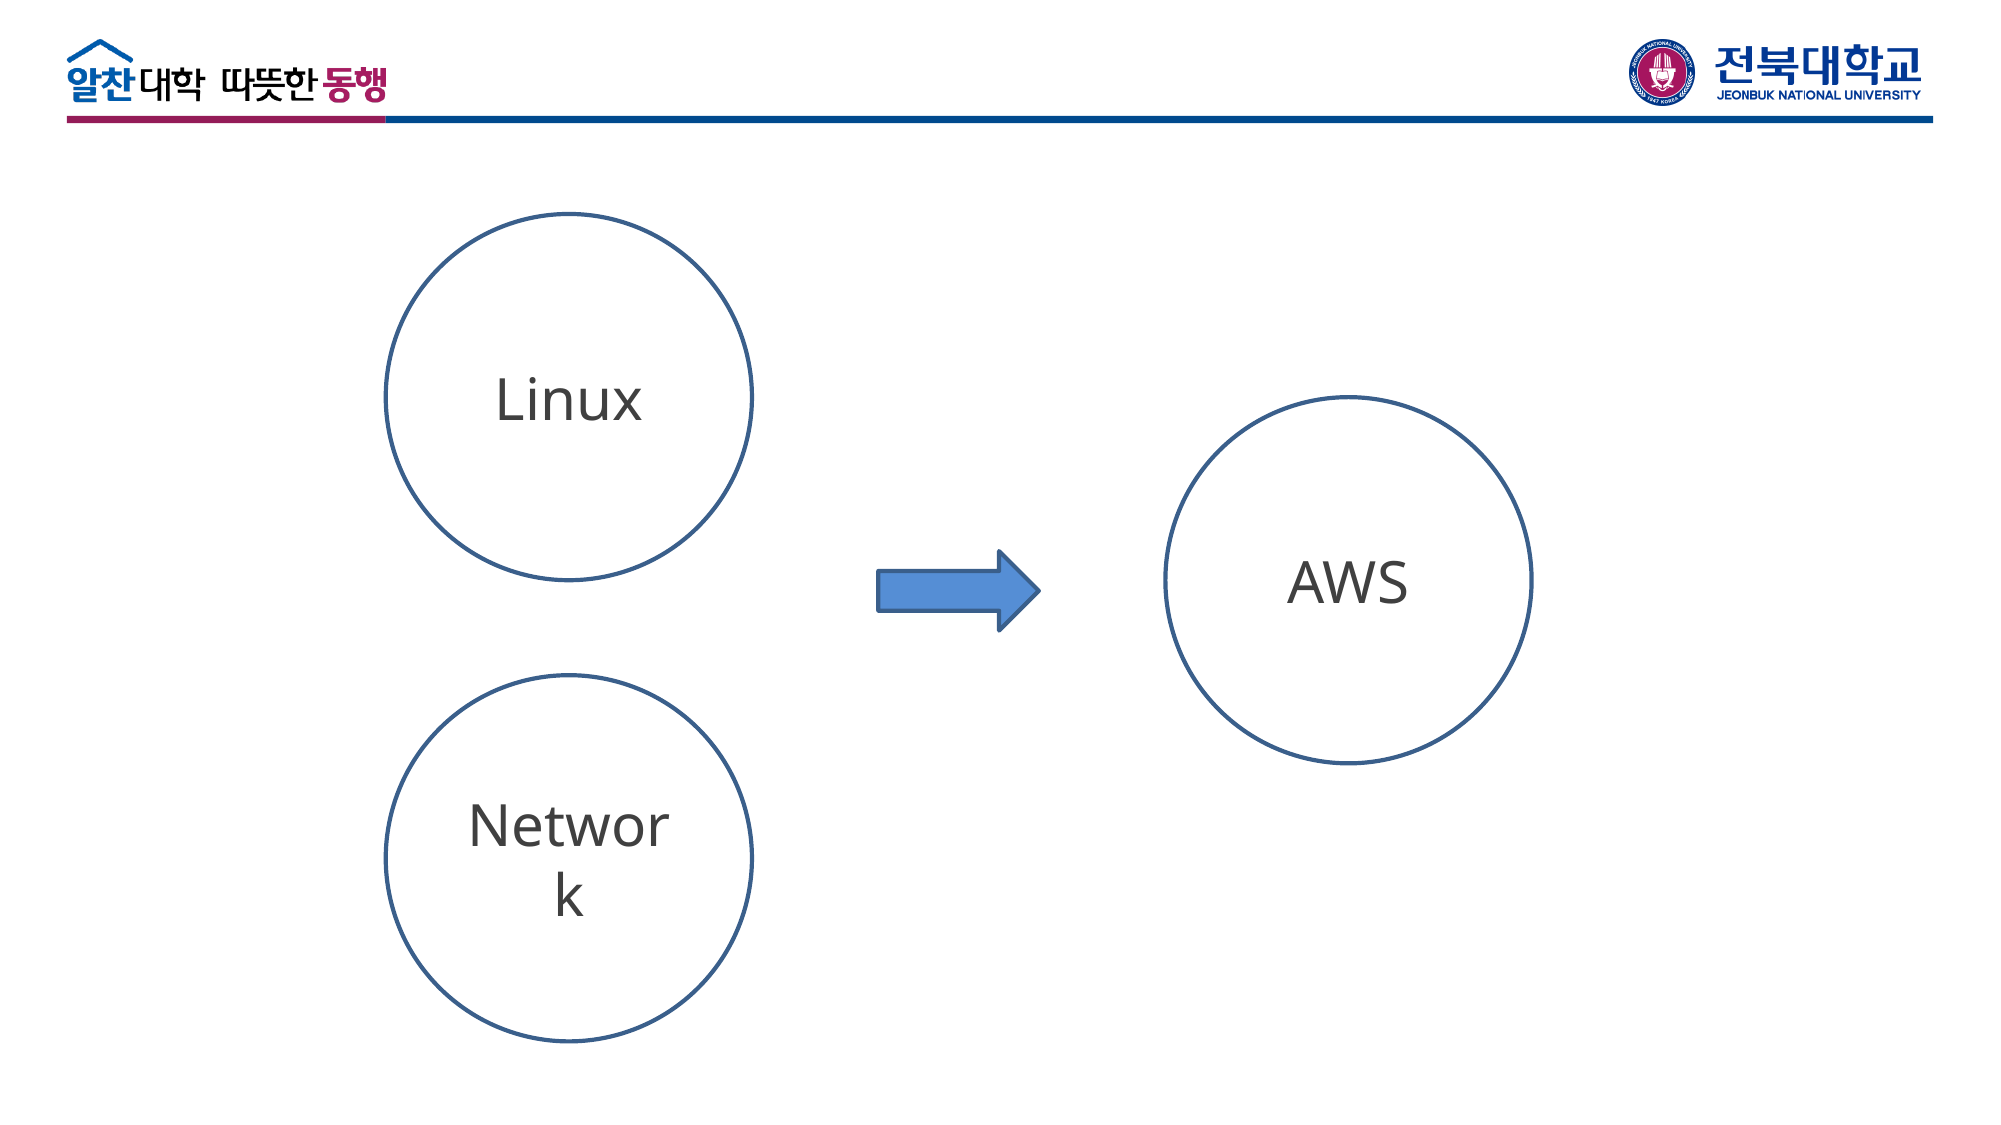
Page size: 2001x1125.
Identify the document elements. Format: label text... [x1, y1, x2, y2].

picture [43, 26, 410, 120]
text_box Linux [383, 211, 755, 583]
text_box Network [383, 673, 755, 1044]
text_box [876, 549, 1041, 633]
picture [1626, 37, 1924, 108]
text_box AWS [1163, 395, 1534, 766]
